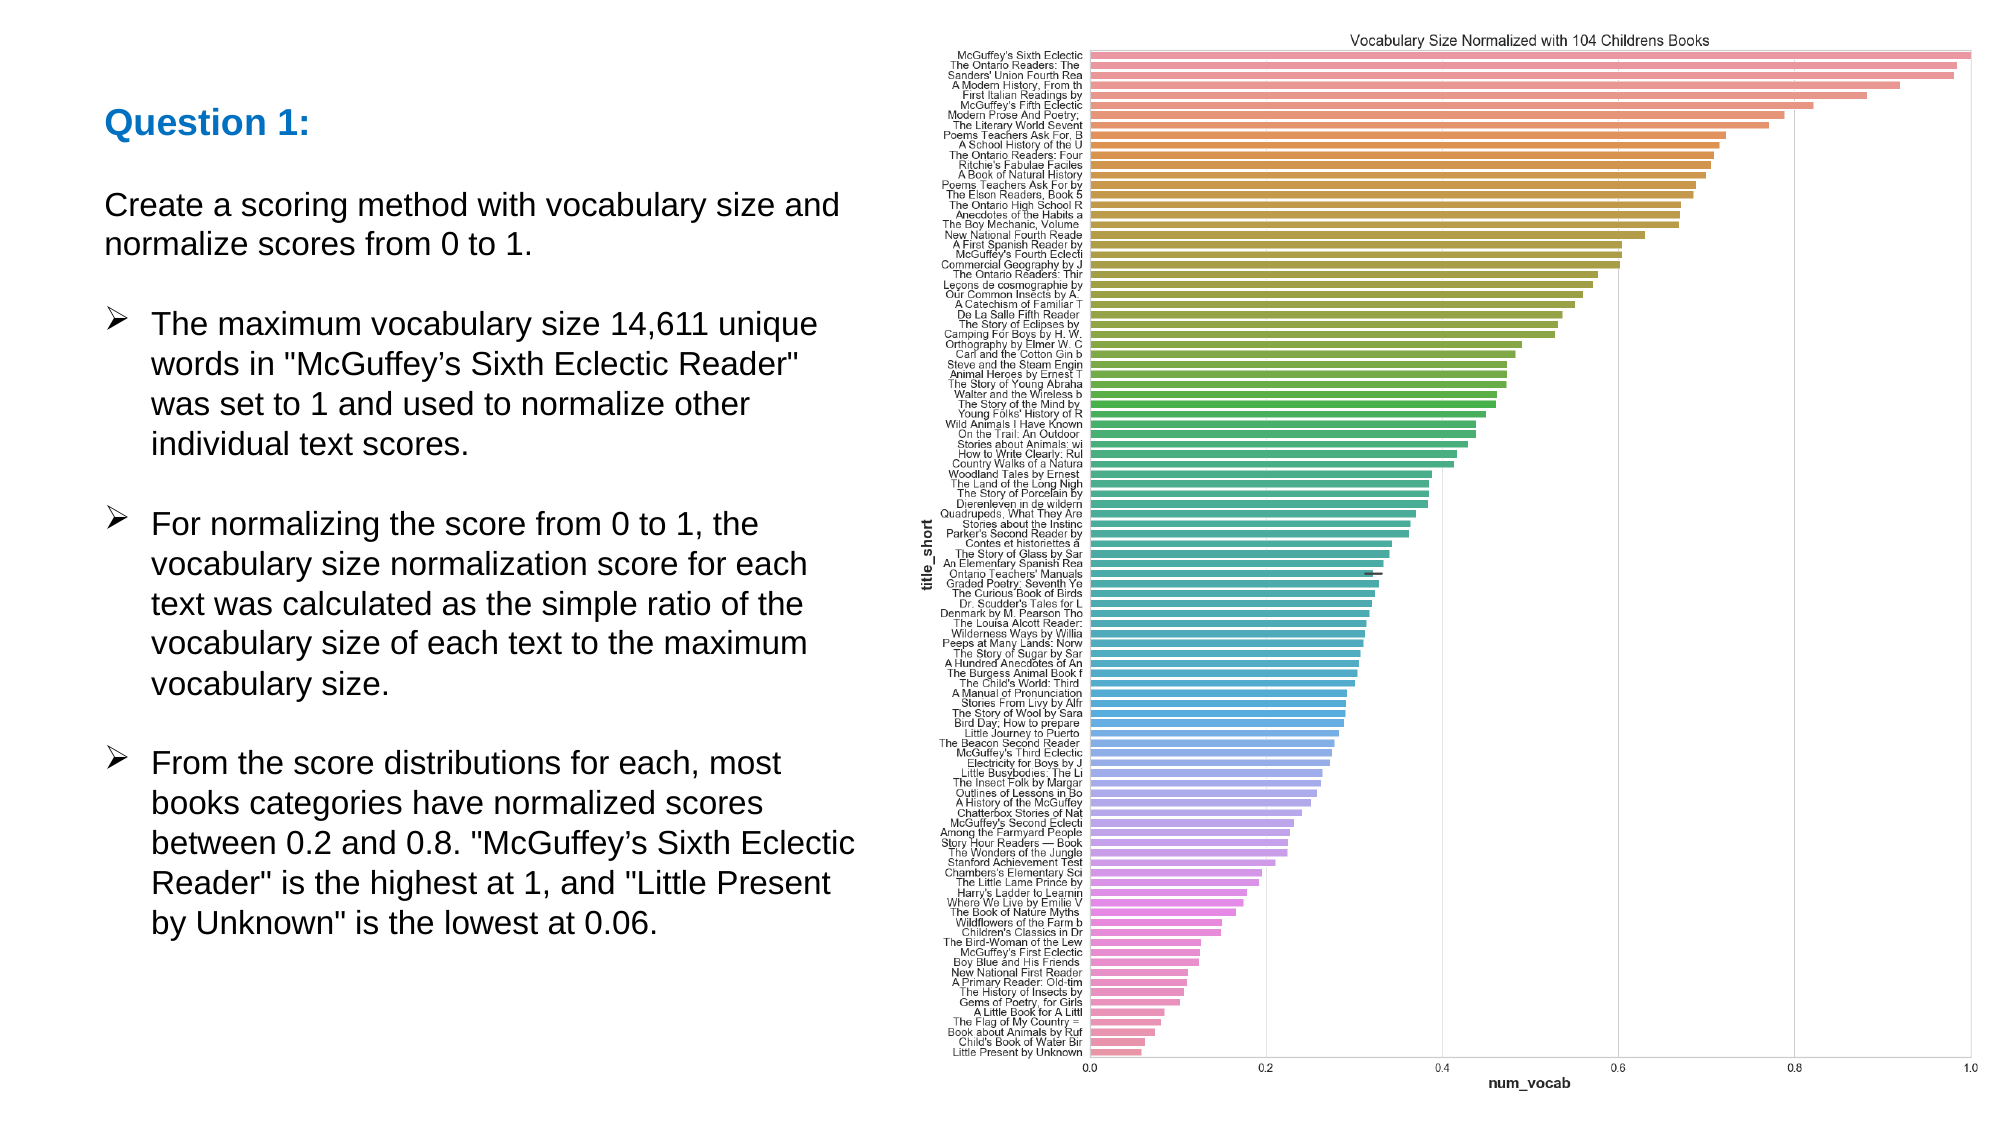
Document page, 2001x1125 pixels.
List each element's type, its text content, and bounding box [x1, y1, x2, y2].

picture [913, 26, 1986, 1099]
text_box Question 1: Create a scoring method with vocabulary size and normalize scores from 0 to 1. The maximum vocabulary size 14,611 unique words in "McGuffey’s Sixth Eclectic Reader" was set to 1 and used to normalize other individual text scores. For normalizing the score from 0 to 1, the vocabulary size normalization score for each text was calculated as the simple ratio of the vocabulary size of each text to the maximum vocabulary size. From the score distributions for each, most books categories have normalized scores between 0.2 and 0.8. "McGuffey’s Sixth Eclectic Reader" is the highest at 1, and "Little Present by Unknown" is the lowest at 0.06. [89, 90, 874, 989]
